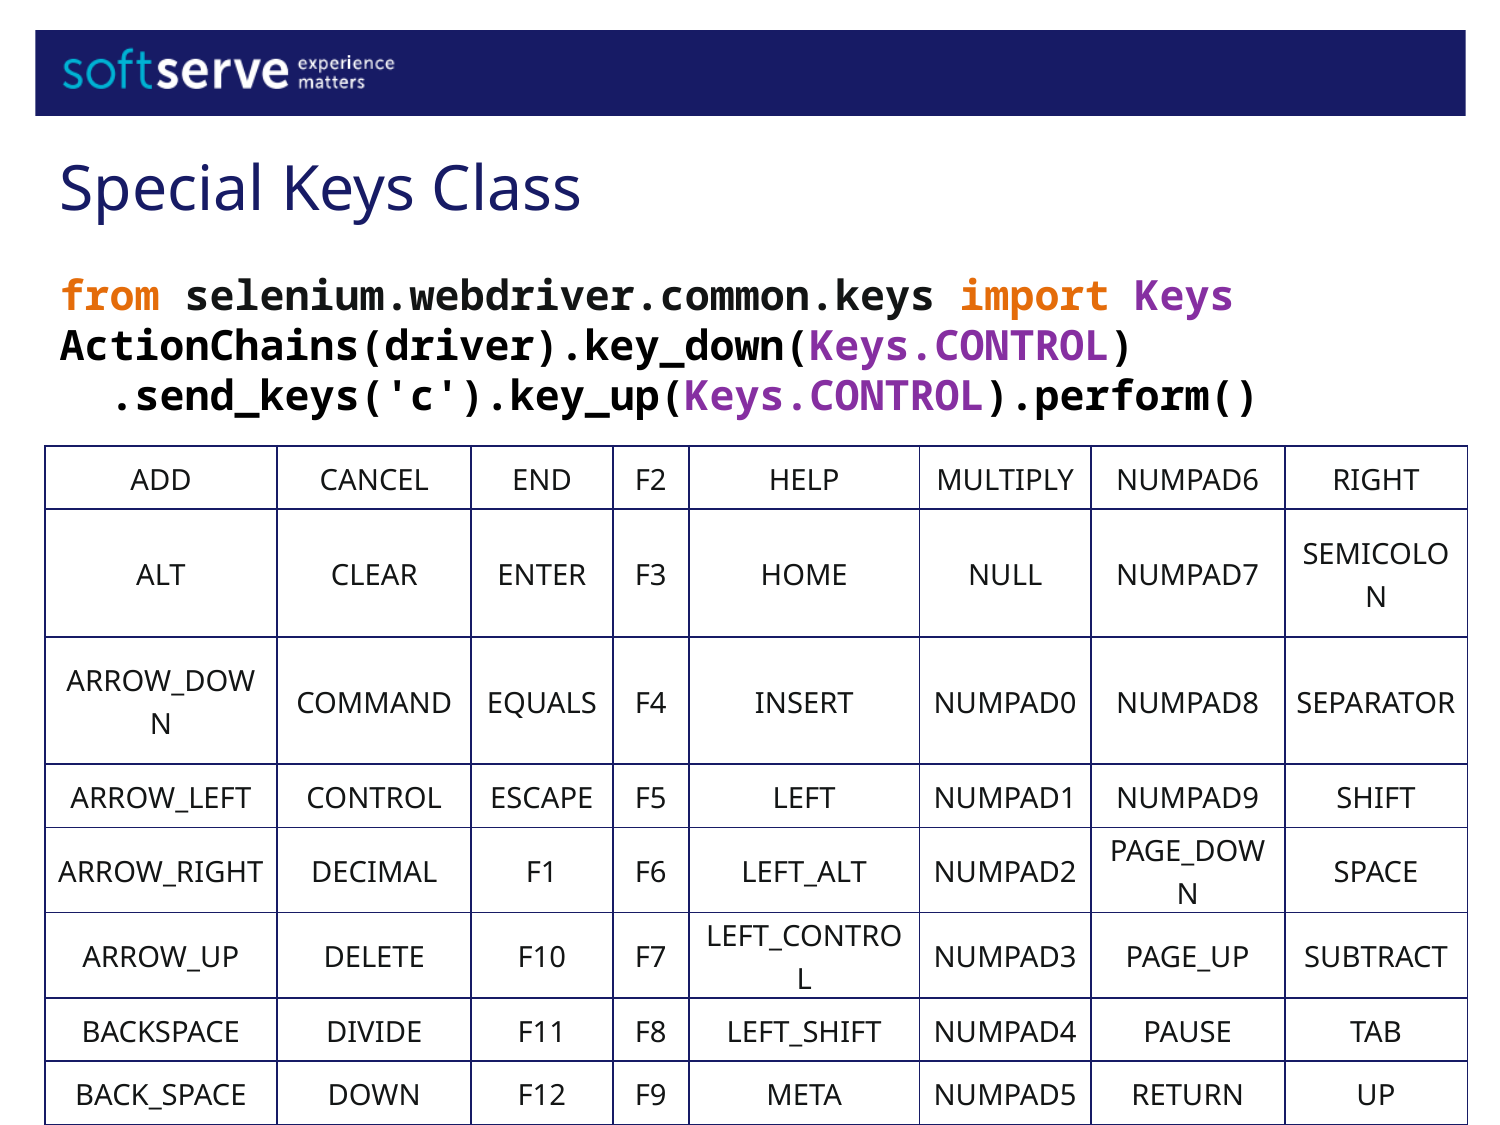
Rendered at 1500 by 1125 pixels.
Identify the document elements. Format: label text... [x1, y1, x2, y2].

table_cell ARROW_DOWN [46, 638, 276, 763]
table_cell DECIMAL [278, 828, 470, 912]
table_cell LEFT_CONTROL [690, 913, 919, 997]
table_cell SEMICOLON [1286, 510, 1467, 636]
table_cell NUMPAD9 [1092, 765, 1284, 827]
table_cell NUMPAD4 [920, 999, 1090, 1060]
table_cell DIVIDE [278, 999, 470, 1060]
table_cell NUMPAD2 [920, 828, 1090, 912]
table_cell LEFT_ALT [690, 828, 919, 912]
table_cell ALT [46, 510, 276, 636]
table_cell LEFT_SHIFT [690, 999, 919, 1060]
table_cell SEPARATOR [1286, 638, 1467, 763]
table_header ADD [46, 447, 276, 508]
table_cell SPACE [1286, 828, 1467, 912]
table_cell INSERT [690, 638, 919, 763]
table_cell PAGE_DOWN [1092, 828, 1284, 912]
table_cell META [690, 1062, 919, 1124]
list from selenium.webdriver.common.keys import Keys ActionChains(driver).key_down(Keys.CONTROL) .send_keys('c').key_up(Keys.CONTROL).perform() [44, 261, 1468, 445]
table_cell F7 [614, 913, 688, 997]
table_cell DOWN [278, 1062, 470, 1124]
table_cell NUMPAD1 [920, 765, 1090, 827]
table_cell DELETE [278, 913, 470, 997]
table_cell EQUALS [472, 638, 612, 763]
table_cell NULL [920, 510, 1090, 636]
table_cell COMMAND [278, 638, 470, 763]
table_cell NUMPAD7 [1092, 510, 1284, 636]
table_cell PAUSE [1092, 999, 1284, 1060]
table_cell F10 [472, 913, 612, 997]
table_cell CONTROL [278, 765, 470, 827]
table_cell BACK_SPACE [46, 1062, 276, 1124]
table_header CANCEL [278, 447, 470, 508]
table_cell F9 [614, 1062, 688, 1124]
table_cell F4 [614, 638, 688, 763]
table_cell NUMPAD0 [920, 638, 1090, 763]
table_cell ARROW_UP [46, 913, 276, 997]
table_cell ARROW_RIGHT [46, 828, 276, 912]
table_cell F1 [472, 828, 612, 912]
table_cell NUMPAD8 [1092, 638, 1284, 763]
table_cell F3 [614, 510, 688, 636]
table_header F2 [614, 447, 688, 508]
table_header HELP [690, 447, 919, 508]
table_cell F8 [614, 999, 688, 1060]
table_cell NUMPAD3 [920, 913, 1090, 997]
table_header RIGHT [1286, 447, 1467, 508]
table_header MULTIPLY [920, 447, 1090, 508]
table_cell F5 [614, 765, 688, 827]
table_cell HOME [690, 510, 919, 636]
table_cell SUBTRACT [1286, 913, 1467, 997]
table_cell NUMPAD5 [920, 1062, 1090, 1124]
subtitle Special Keys Class [44, 148, 1255, 224]
table_cell CLEAR [278, 510, 470, 636]
table_cell SHIFT [1286, 765, 1467, 827]
table_cell PAGE_UP [1092, 913, 1284, 997]
table_header END [472, 447, 612, 508]
table_cell F6 [614, 828, 688, 912]
table_header NUMPAD6 [1092, 447, 1284, 508]
table_cell TAB [1286, 999, 1467, 1060]
table_cell UP [1286, 1062, 1467, 1124]
table_cell ESCAPE [472, 765, 612, 827]
table_cell RETURN [1092, 1062, 1284, 1124]
table_cell ENTER [472, 510, 612, 636]
table_cell BACKSPACE [46, 999, 276, 1060]
table_cell LEFT [690, 765, 919, 827]
table_cell F11 [472, 999, 612, 1060]
table_cell ARROW_LEFT [46, 765, 276, 827]
table_cell F12 [472, 1062, 612, 1124]
